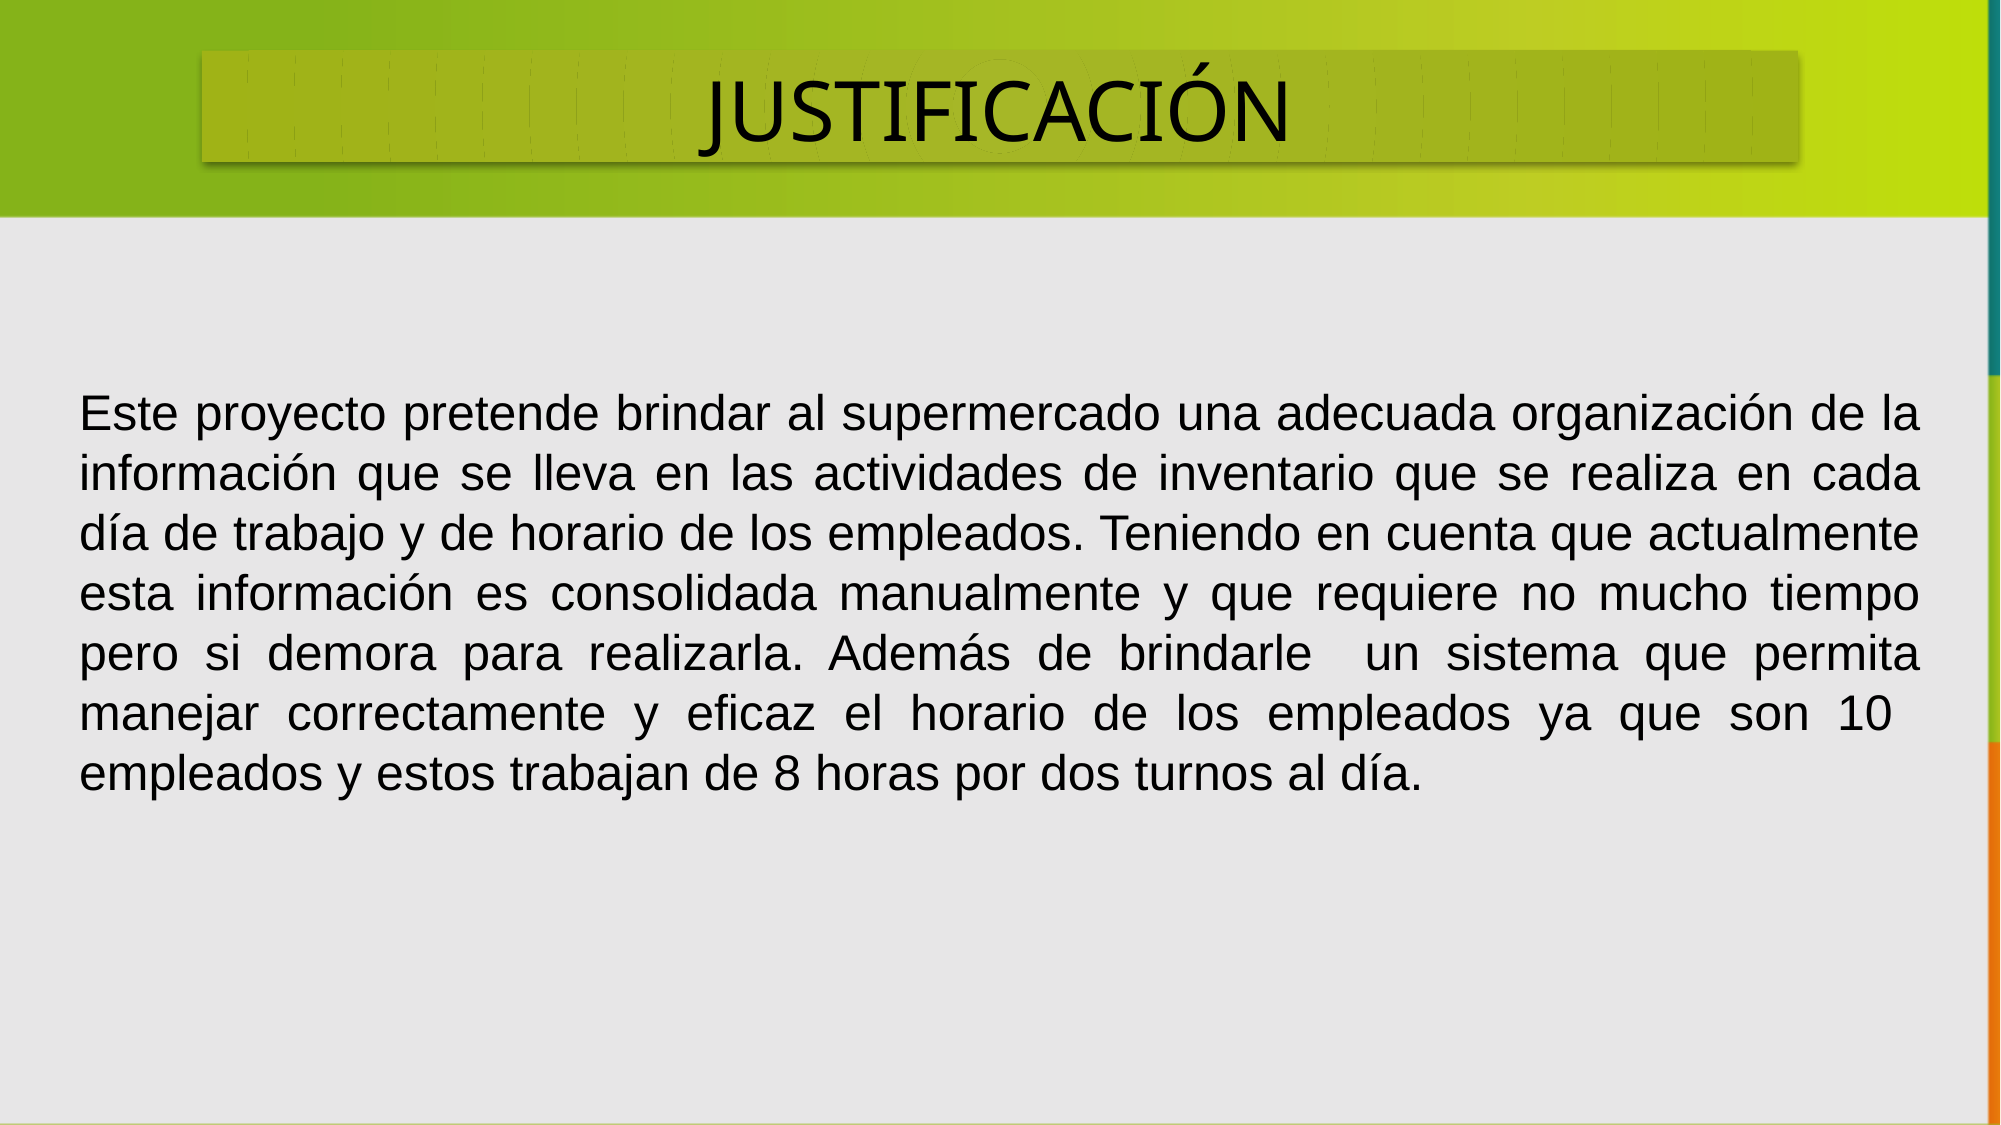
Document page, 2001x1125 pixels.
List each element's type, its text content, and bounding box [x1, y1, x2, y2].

text_box JUSTIFICACIÓN [201, 50, 1798, 162]
text_box Este proyecto pretende brindar al supermercado una adecuada organización de la información que se lleva en las actividades de inventario que se realiza en cada día de trabajo y de horario de los empleados. Teniendo en cuenta que actualmente esta información es consolidada manualmente y que requiere no mucho tiempo pero si demora para realizarla. Además de brindarle un sistema que permita manejar correctamente y eficaz el horario de los empleados ya que son 10 empleados y estos trabajan de 8 horas por dos turnos al día. [64, 373, 1936, 808]
picture [0, 0, 2001, 1125]
